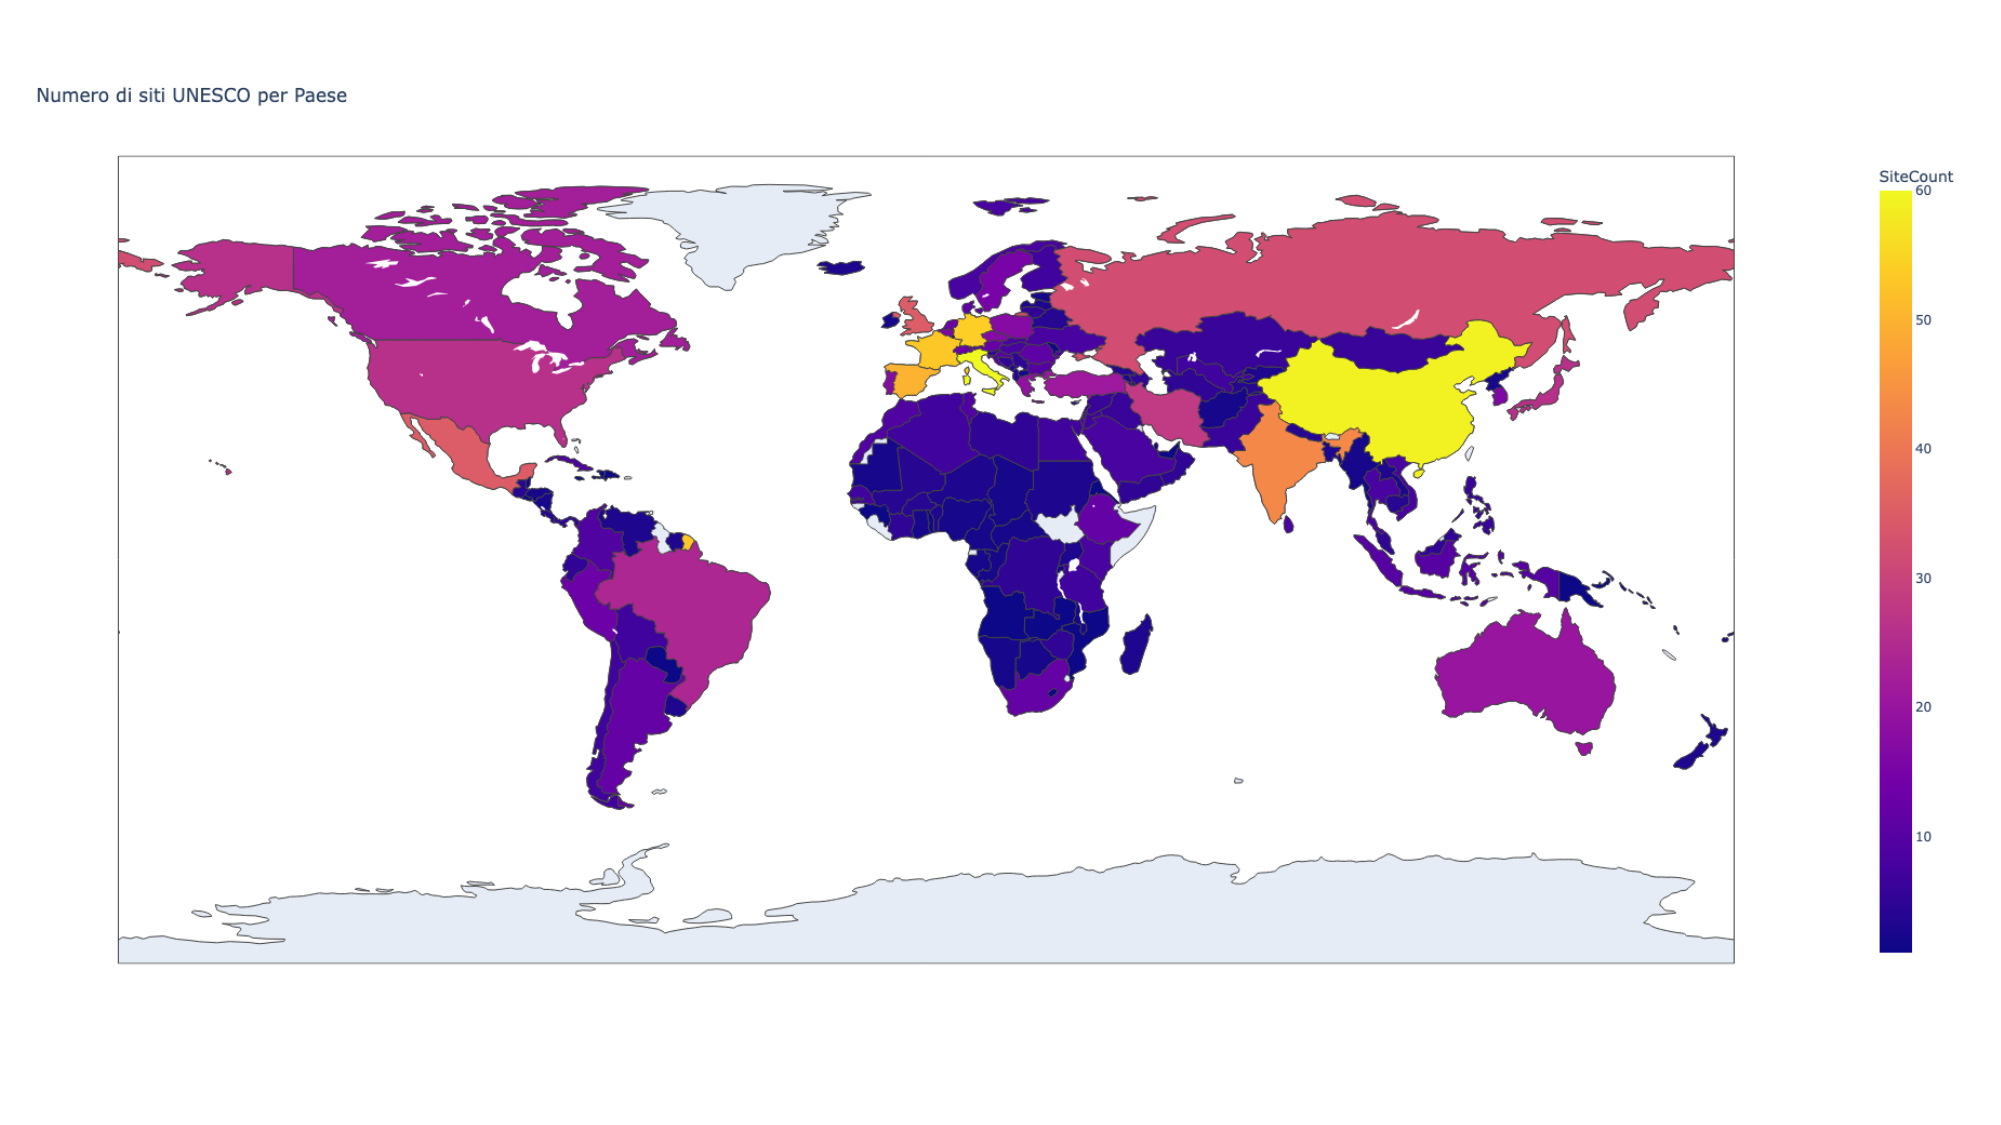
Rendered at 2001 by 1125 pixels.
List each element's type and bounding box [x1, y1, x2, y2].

picture [0, 48, 1977, 1050]
